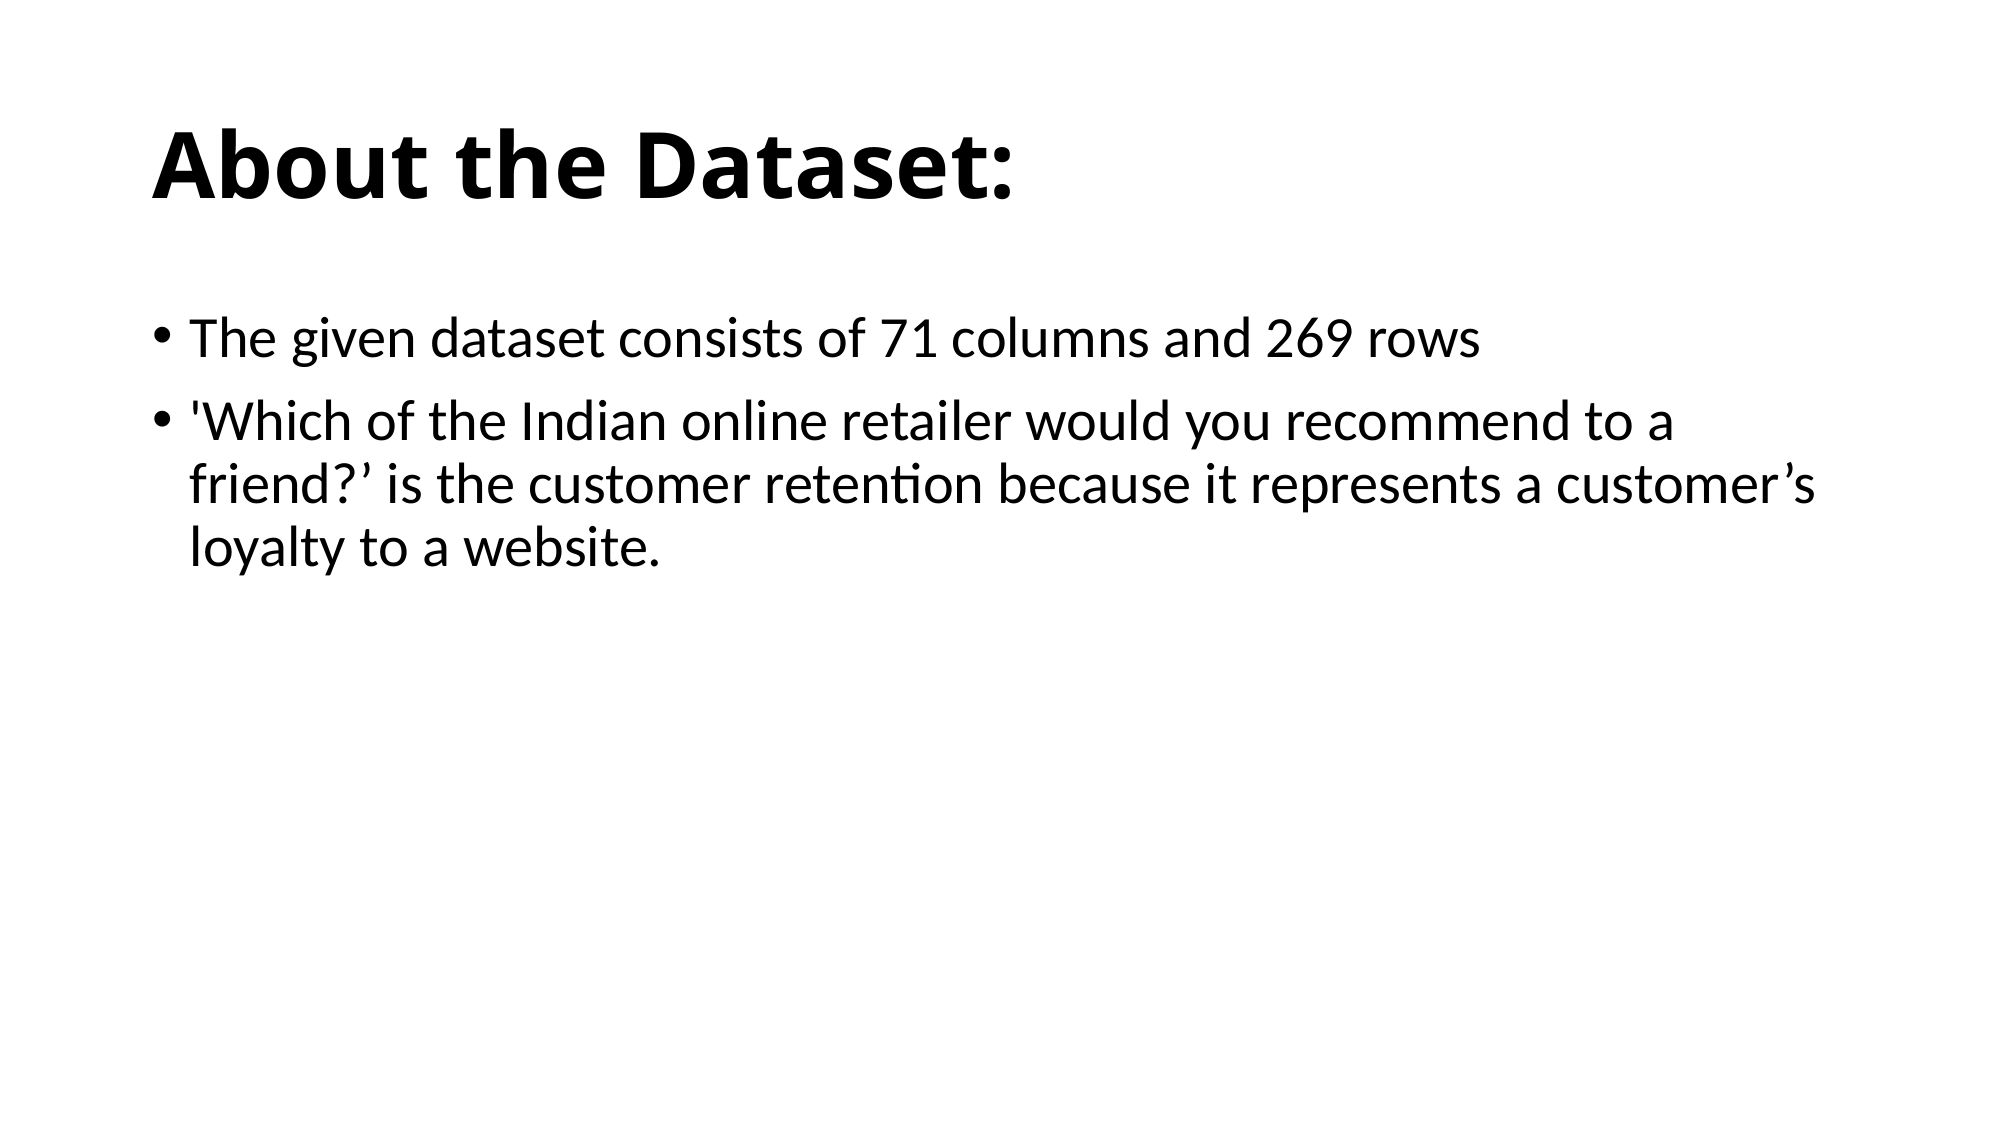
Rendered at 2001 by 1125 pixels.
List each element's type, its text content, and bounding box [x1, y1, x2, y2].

list The given dataset consists of 71 columns and 269 rows 'Which of the Indian online retailer would you recommend to a friend?’ is the customer retention because it represents a customer’s loyalty to a website. [137, 299, 1863, 1014]
title About the Dataset: [137, 59, 1863, 278]
